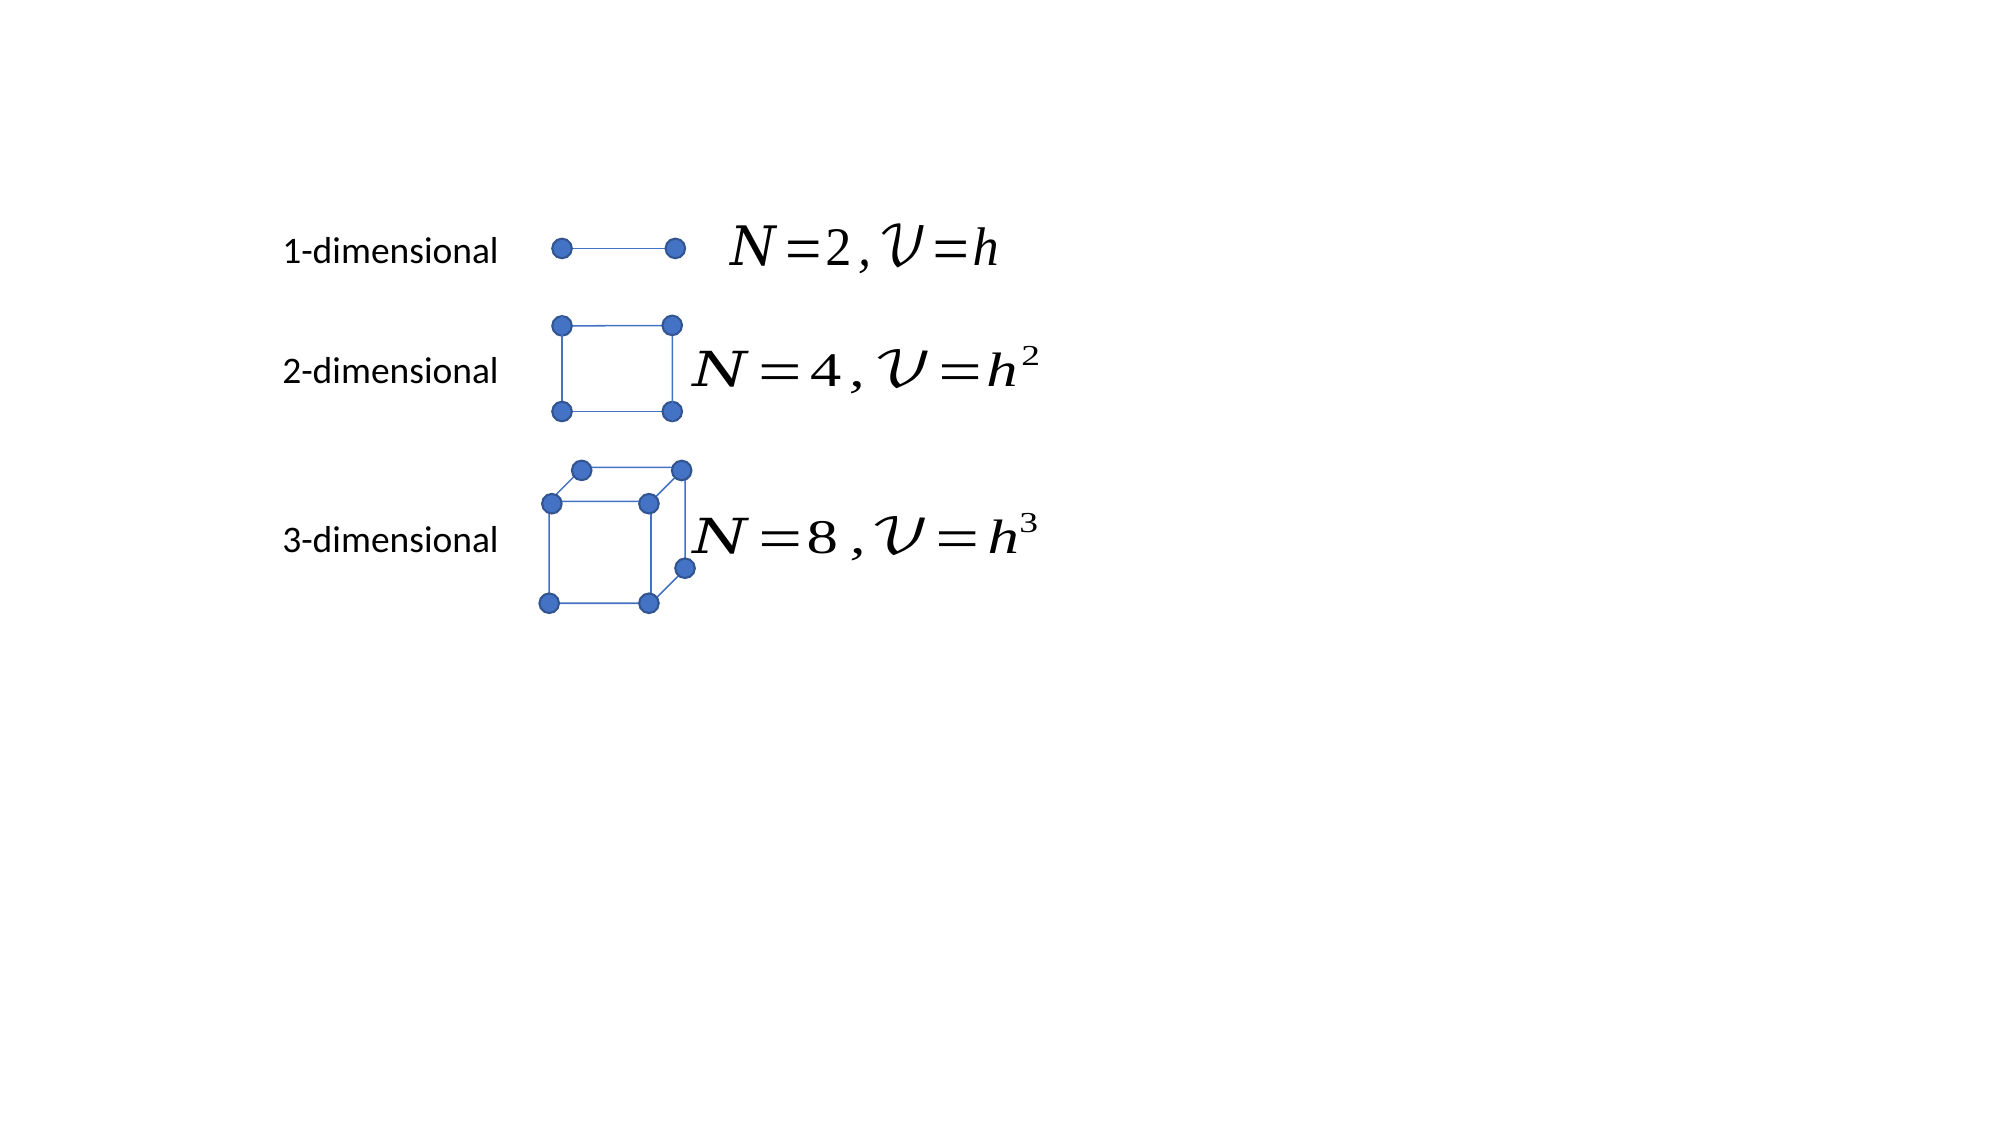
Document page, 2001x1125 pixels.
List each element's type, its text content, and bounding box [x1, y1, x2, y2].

text_box [551, 400, 573, 423]
text_box 3-dimensional [267, 507, 541, 568]
text_box [540, 492, 563, 515]
text_box 1-dimensional [267, 218, 541, 278]
text_box [538, 592, 561, 615]
text_box [638, 492, 660, 515]
text_box [638, 592, 660, 615]
text_box [570, 459, 593, 482]
text_box [551, 237, 573, 260]
text_box 2-dimensional [267, 338, 541, 398]
text_box [670, 459, 693, 482]
text_box [661, 314, 684, 337]
text_box [551, 314, 573, 337]
text_box [674, 557, 696, 580]
text_box [661, 401, 684, 423]
text_box [661, 400, 671, 411]
text_box [664, 237, 687, 260]
text_box [549, 501, 652, 604]
